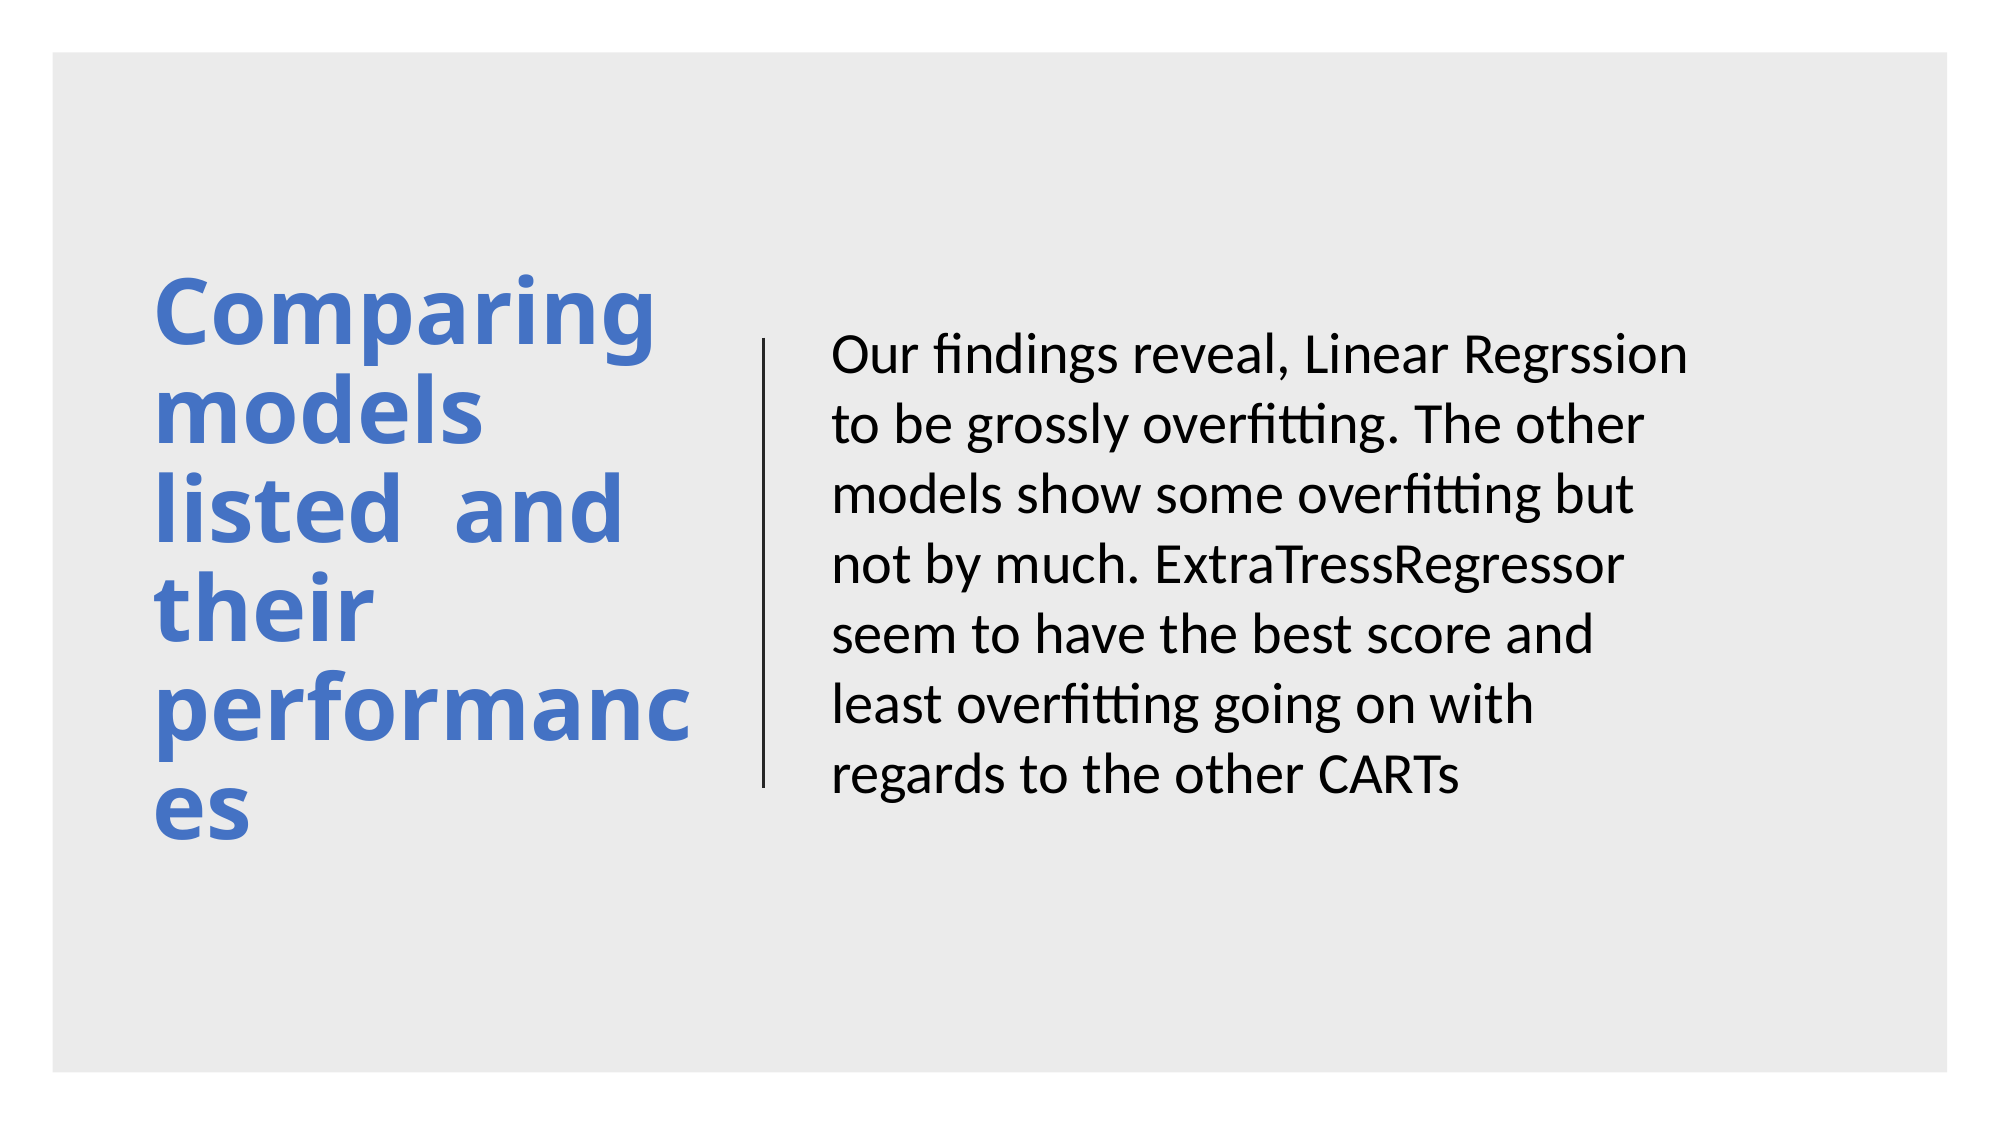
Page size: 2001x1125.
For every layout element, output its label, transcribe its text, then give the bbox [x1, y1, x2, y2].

text_box Our findings reveal, Linear Regrssion to be grossly overfitting. The other models show some overfitting but not by much. ExtraTressRegressor seem to have the best score and least overfitting going on with regards to the other CARTs [816, 307, 1712, 813]
text_box [52, 51, 1948, 1073]
title Comparing models listed and their performances [137, 158, 711, 967]
